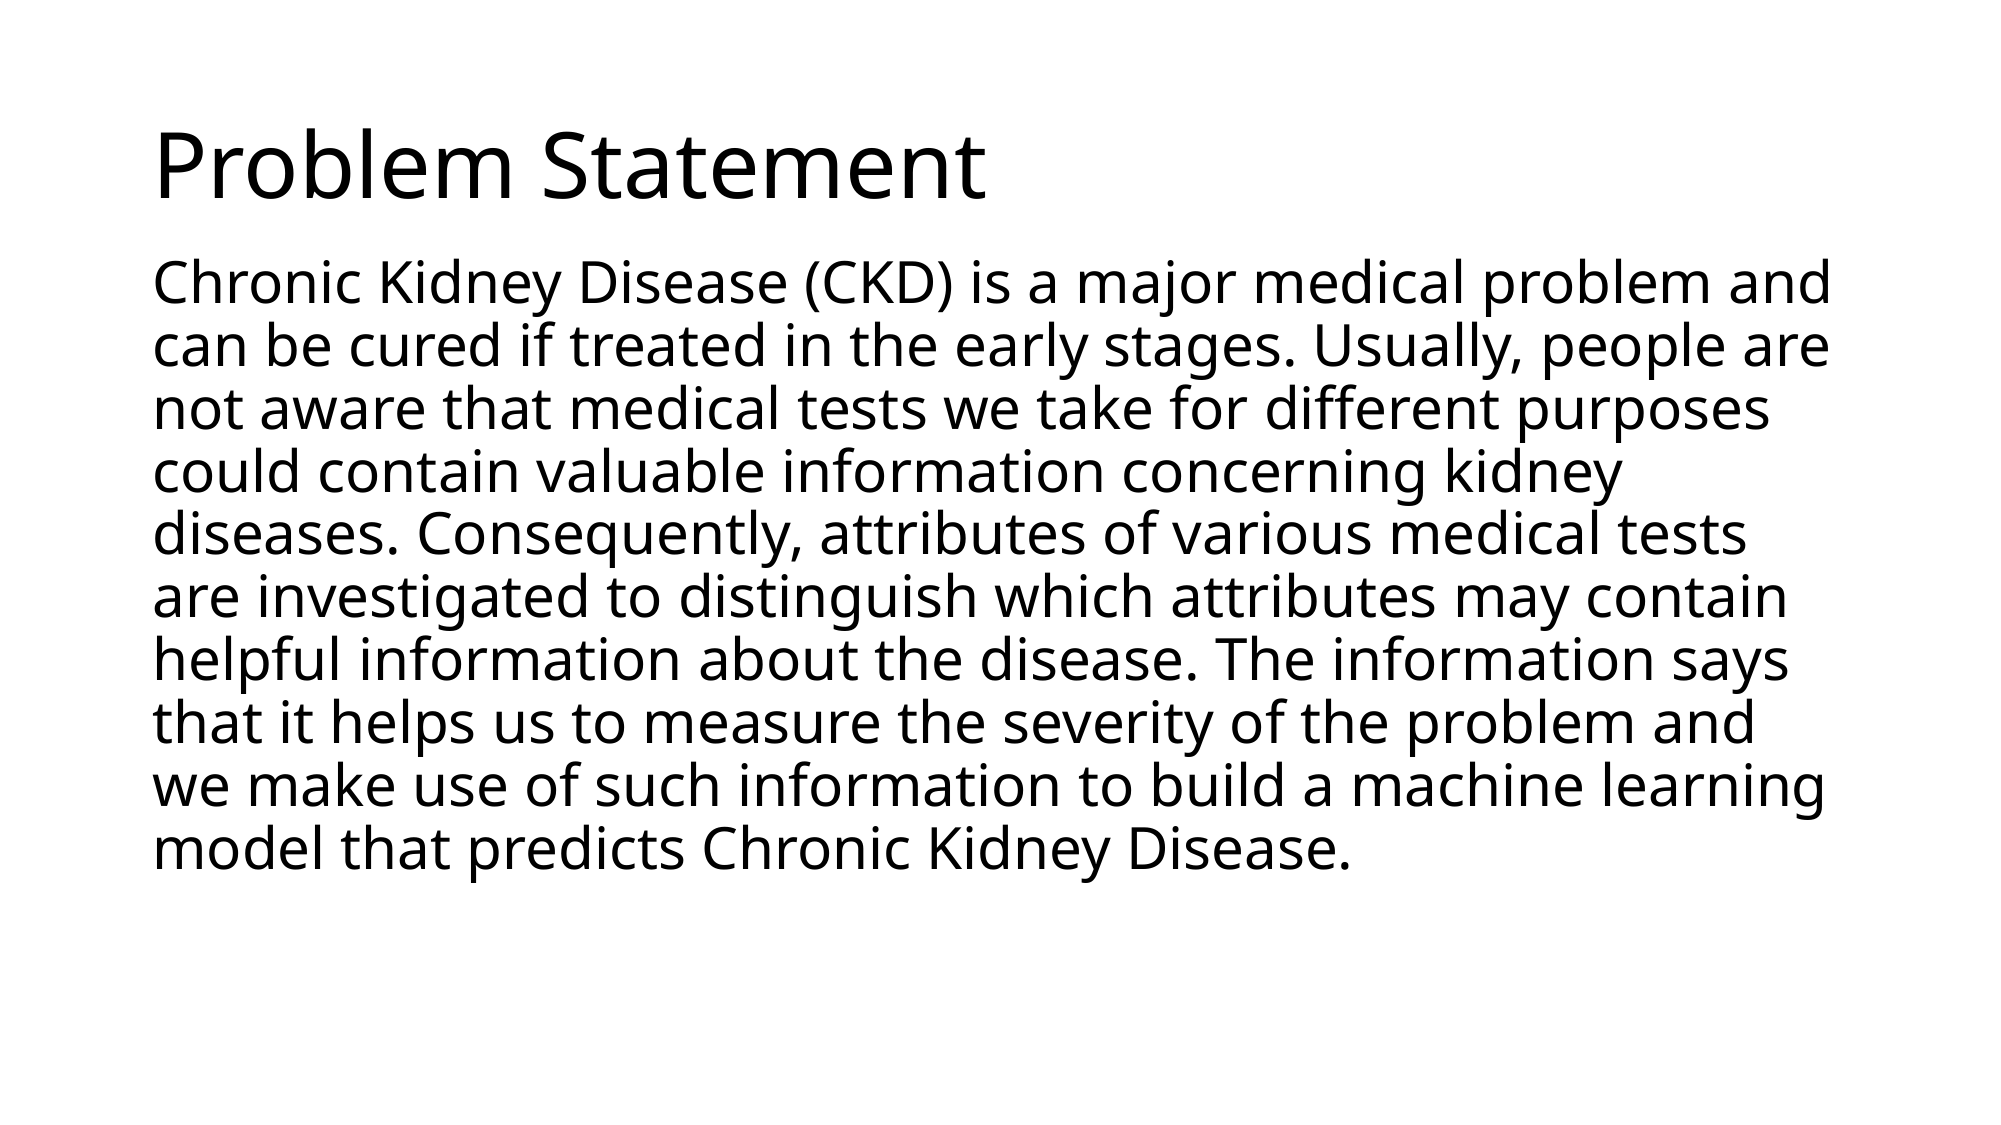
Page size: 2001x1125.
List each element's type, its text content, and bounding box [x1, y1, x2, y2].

list Chronic Kidney Disease (CKD) is a major medical problem and can be cured if treated in the early stages. Usually, people are not aware that medical tests we take for different purposes could contain valuable information concerning kidney diseases. Consequently, attributes of various medical tests are investigated to distinguish which attributes may contain helpful information about the disease. The information says that it helps us to measure the severity of the problem and we make use of such information to build a machine learning model that predicts Chronic Kidney Disease. [137, 245, 1863, 960]
title Problem Statement [137, 59, 1863, 245]
